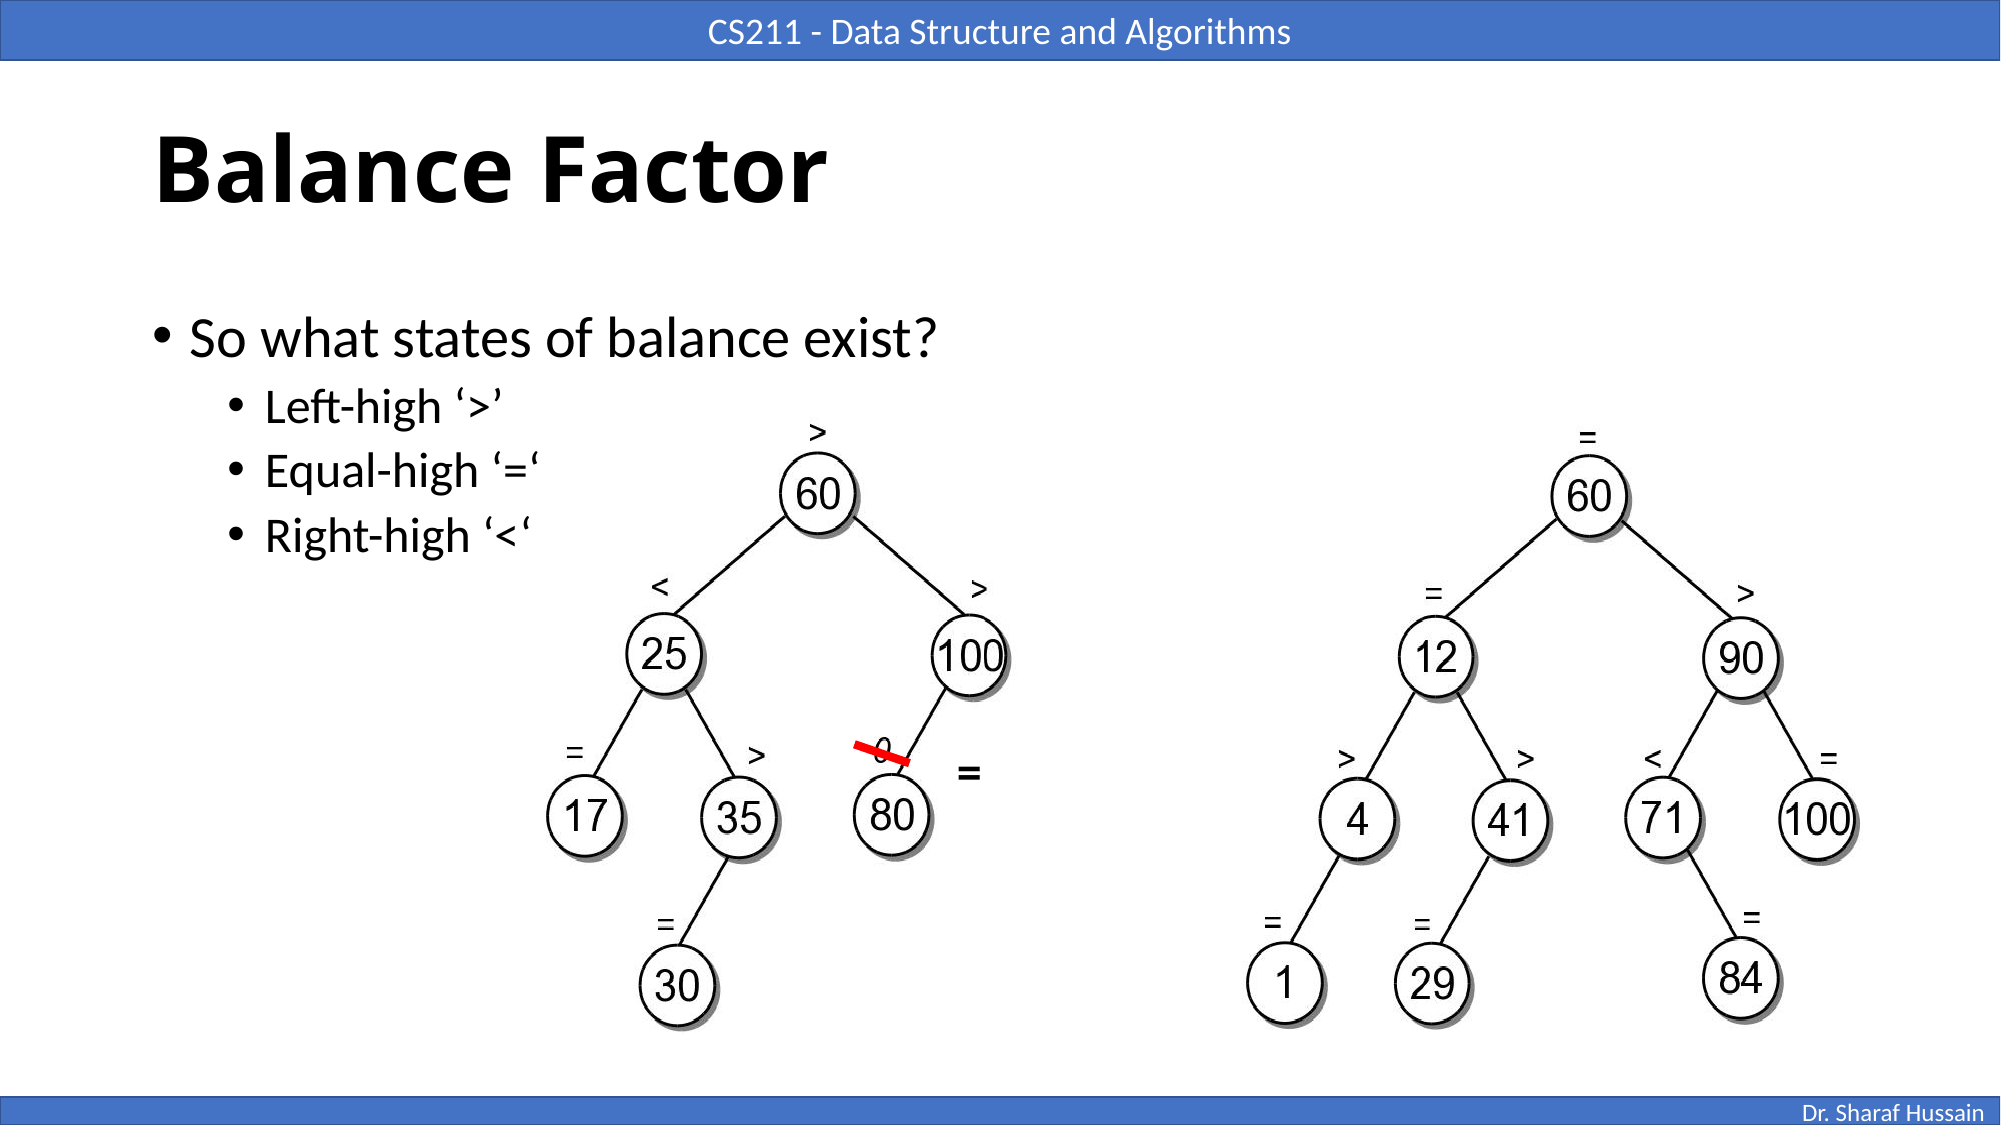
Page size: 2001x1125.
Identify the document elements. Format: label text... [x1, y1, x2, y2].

list So what states of balance exist? Left-high ‘>’ Equal-high ‘=‘ Right-high ‘<‘ [137, 299, 1863, 1014]
title Balance Factor [137, 59, 1863, 278]
picture [546, 408, 1863, 1034]
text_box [854, 744, 910, 764]
